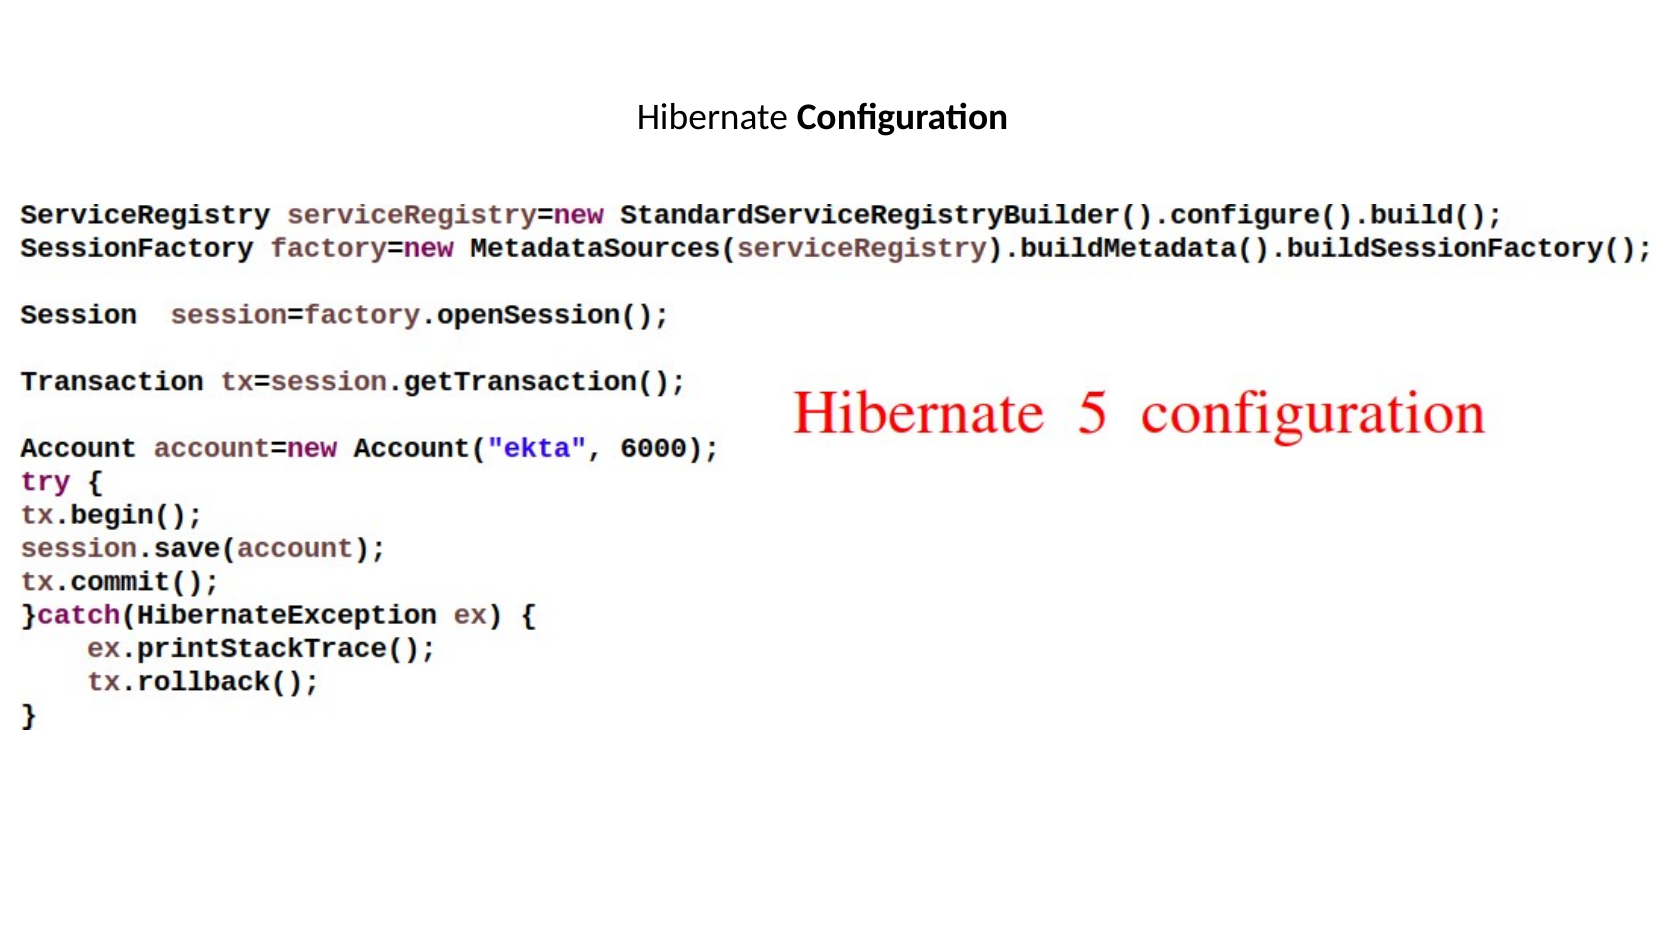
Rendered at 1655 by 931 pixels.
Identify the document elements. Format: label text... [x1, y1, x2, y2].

text_box Hibernate Configuration [82, 37, 1572, 193]
text_box [19, 204, 1649, 730]
